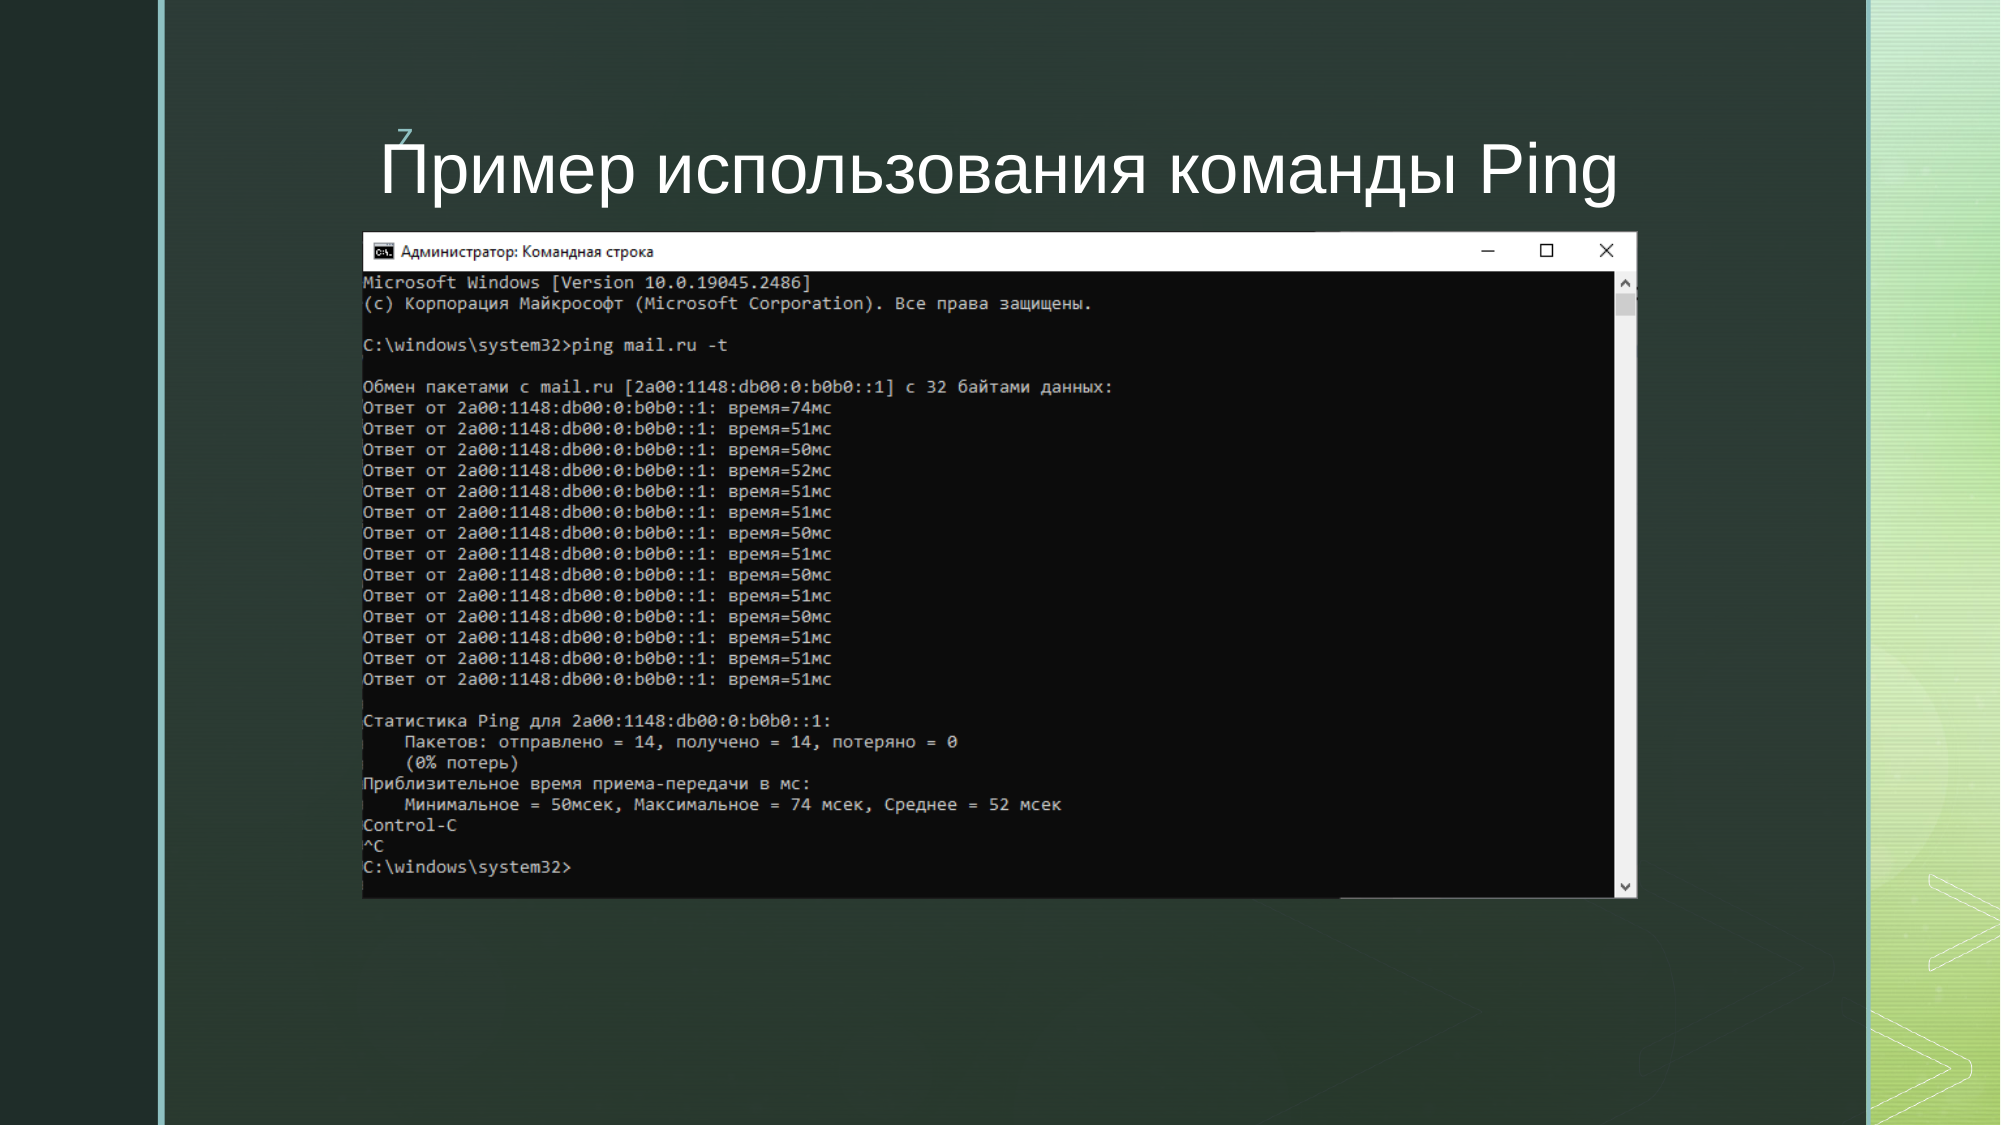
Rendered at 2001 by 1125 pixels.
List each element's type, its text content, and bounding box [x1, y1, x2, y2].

picture [1871, 0, 2001, 1125]
picture [362, 231, 1638, 899]
title Пример использования команды Ping [0, 125, 2000, 338]
